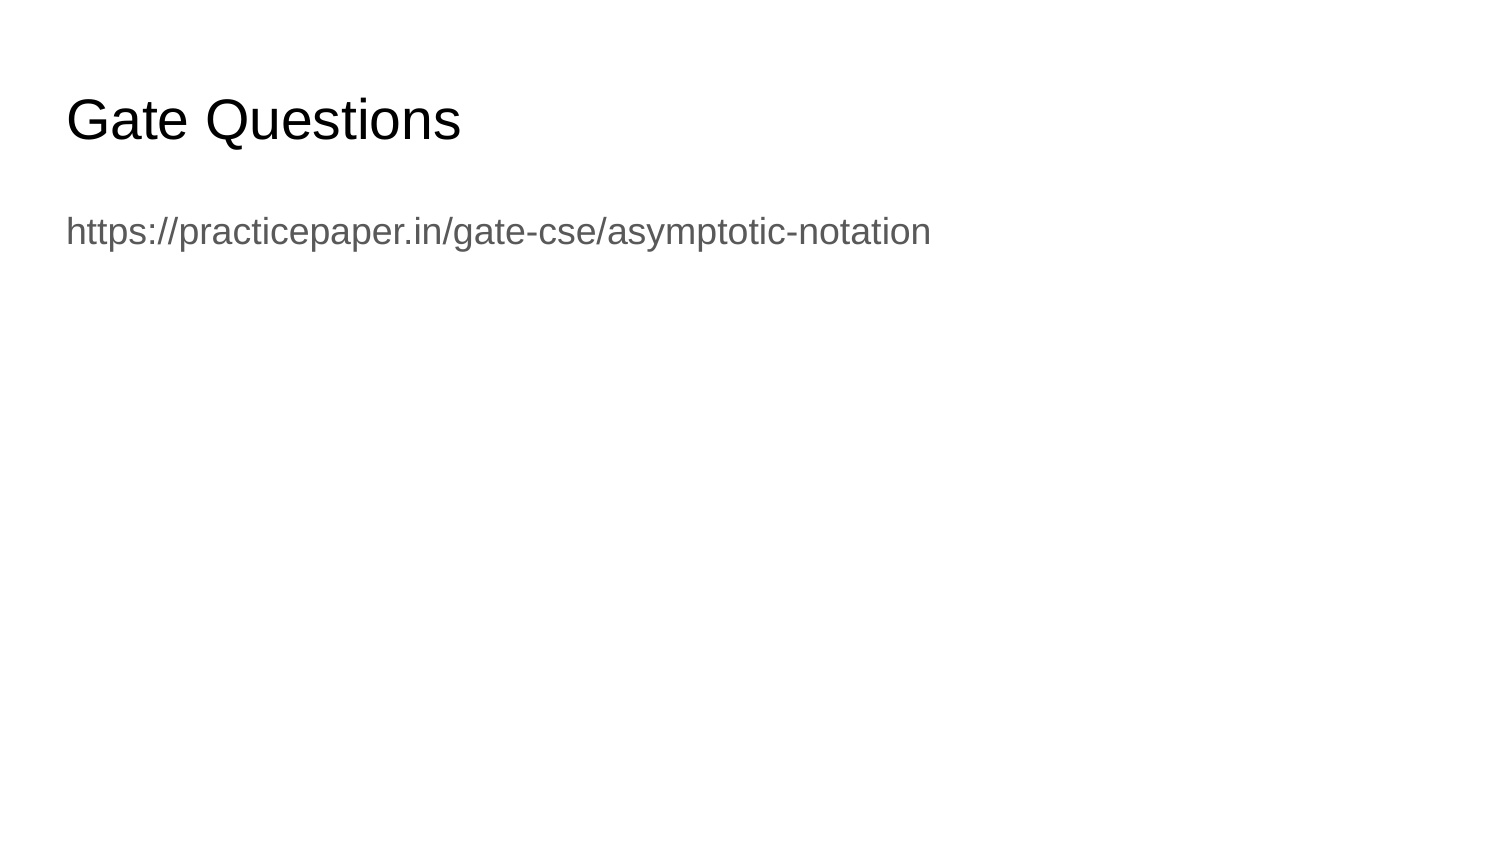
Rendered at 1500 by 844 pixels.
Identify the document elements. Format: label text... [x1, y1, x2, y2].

list https://practicepaper.in/gate-cse/asymptotic-notation [51, 189, 1449, 750]
title Gate Questions [51, 72, 1449, 167]
